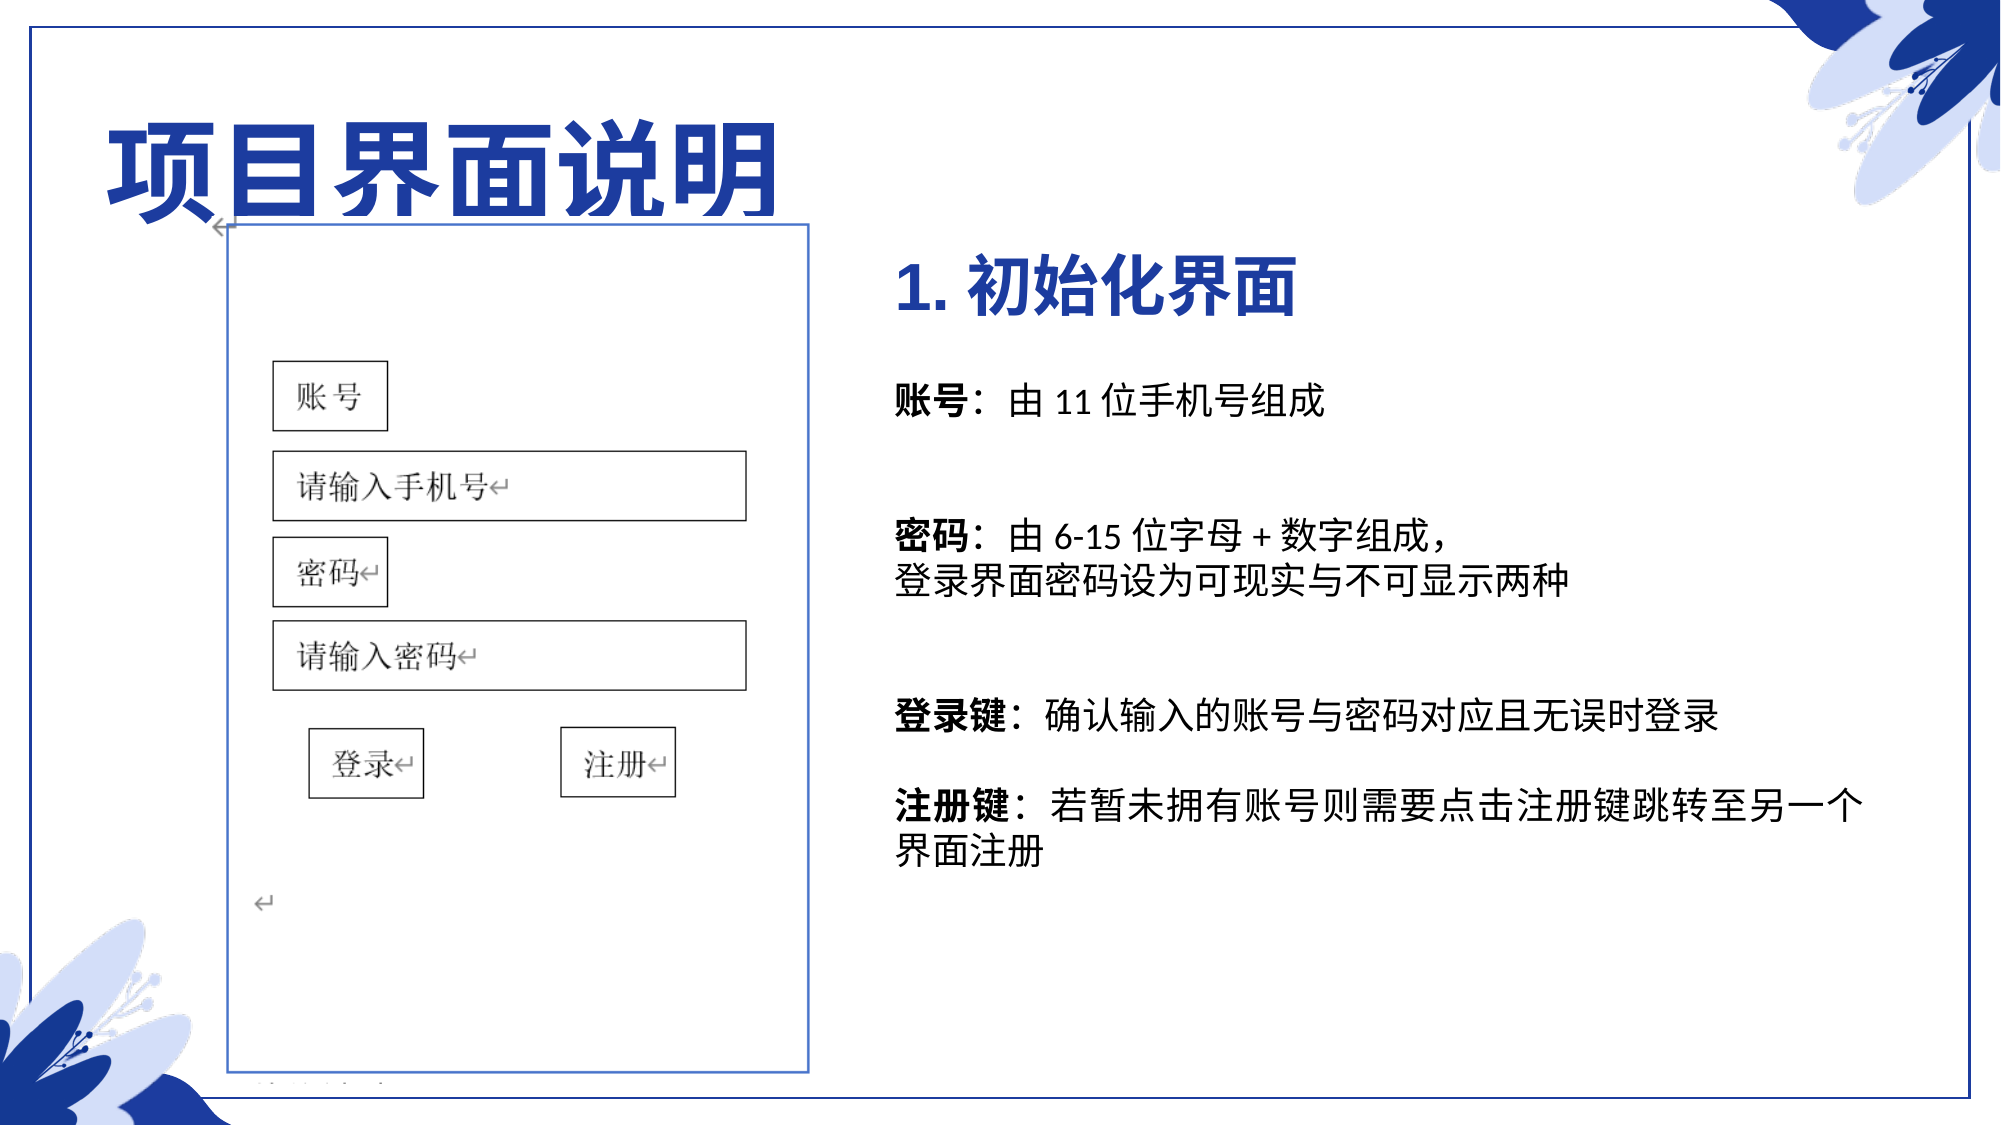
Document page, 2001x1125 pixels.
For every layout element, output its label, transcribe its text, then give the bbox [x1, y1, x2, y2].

text_box 1.初始化界面 [879, 236, 1612, 332]
picture [0, 216, 852, 1125]
text_box 账号：由11位手机号组成 密码：由6-15位字母+数字组成， 登录界面密码设为可现实与不可显示两种 登录键：确认输入的账号与密码对应且无误时登录 注册键：若暂未拥有账号则需要点击注册键跳转至另一个界面注册 [879, 369, 1880, 880]
text_box 项目界面说明 [65, 63, 822, 250]
picture [1776, 0, 2001, 266]
